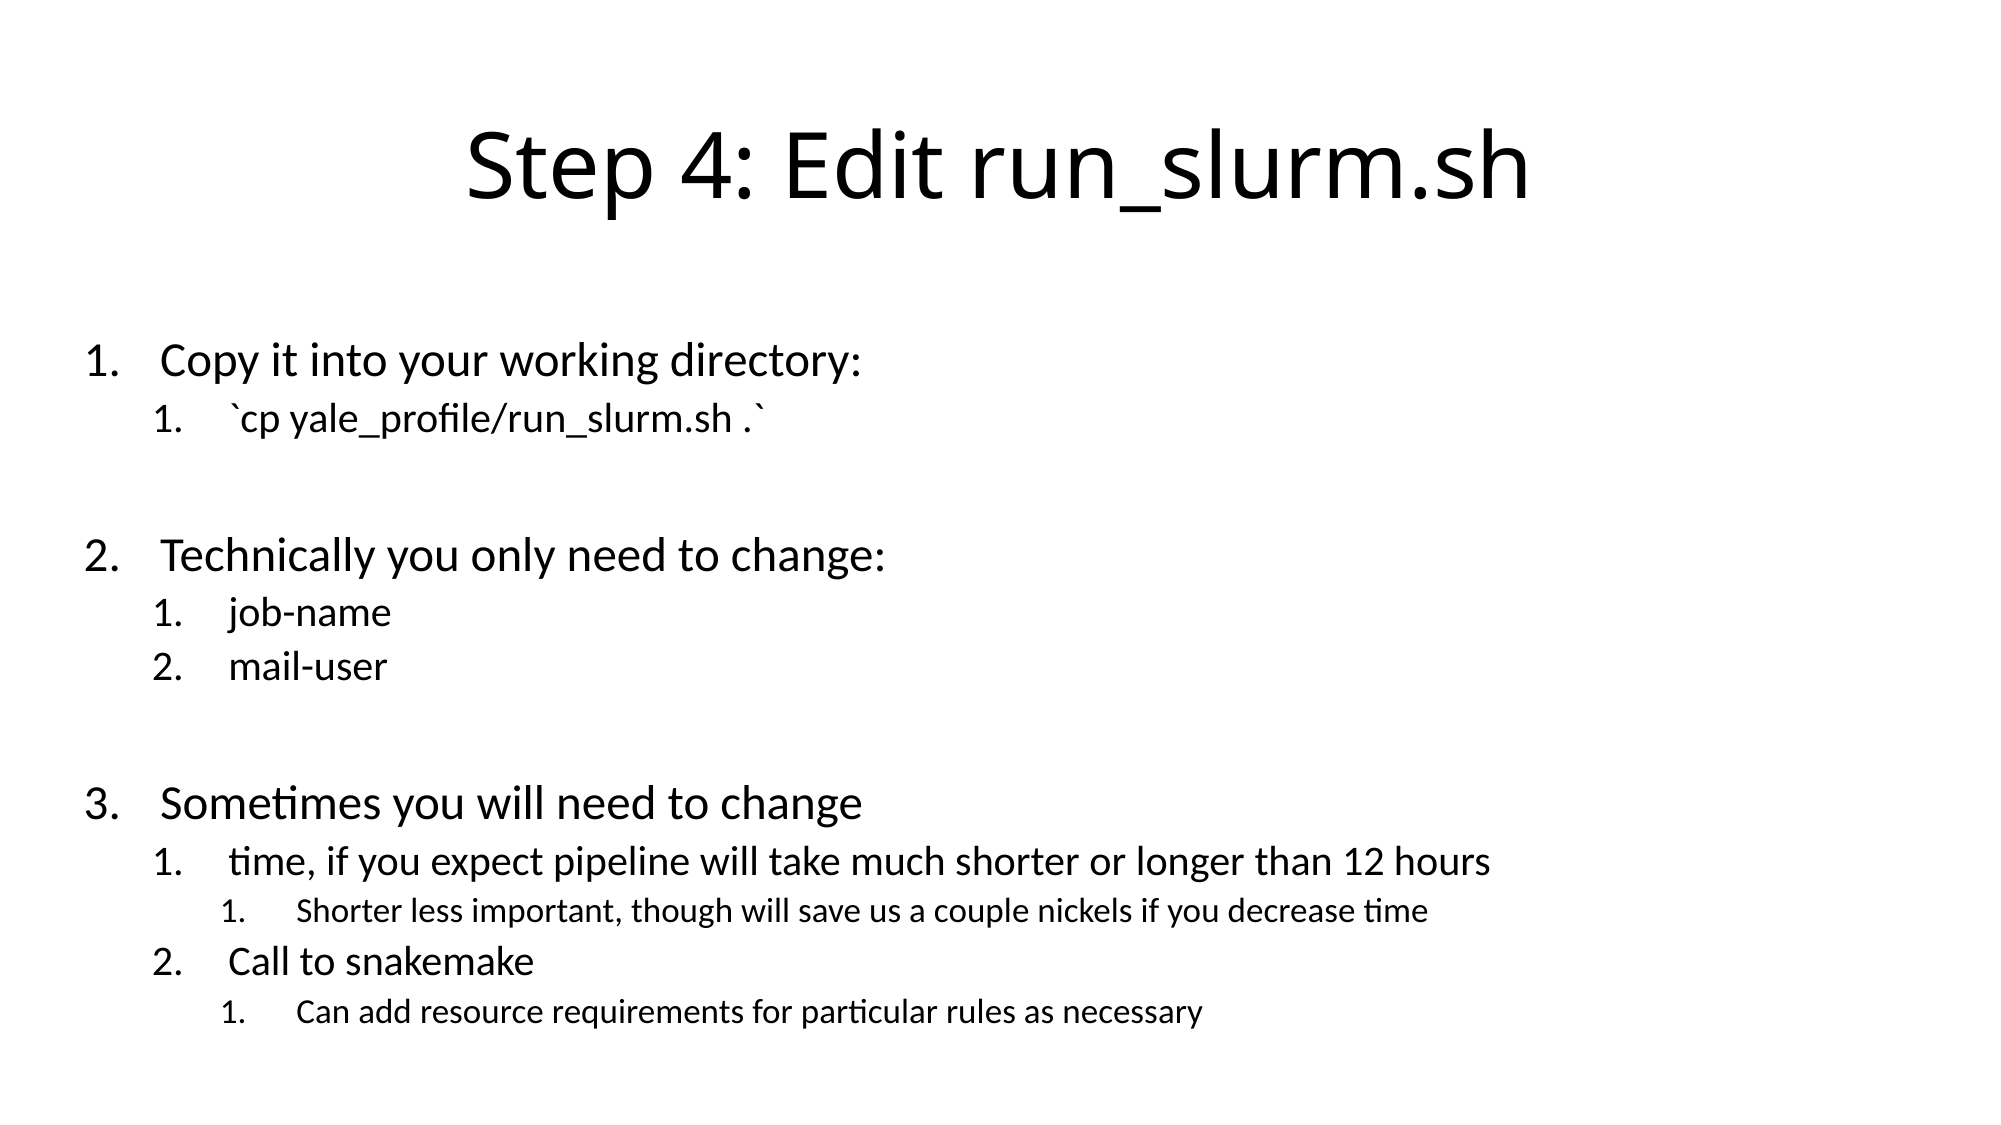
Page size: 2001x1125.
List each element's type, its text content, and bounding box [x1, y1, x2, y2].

title Step 4: Edit run_slurm.sh [137, 59, 1863, 278]
list Copy it into your working directory: `cp yale_profile/run_slurm.sh .` Technically you only need to change: job-name mail-user Sometimes you will need to change time, if you expect pipeline will take much shorter or longer than 12 hours Shorter less important, though will save us a couple nickels if you decrease time Call to snakemake Can add resource requirements for particular rules as necessary [68, 327, 1932, 1041]
